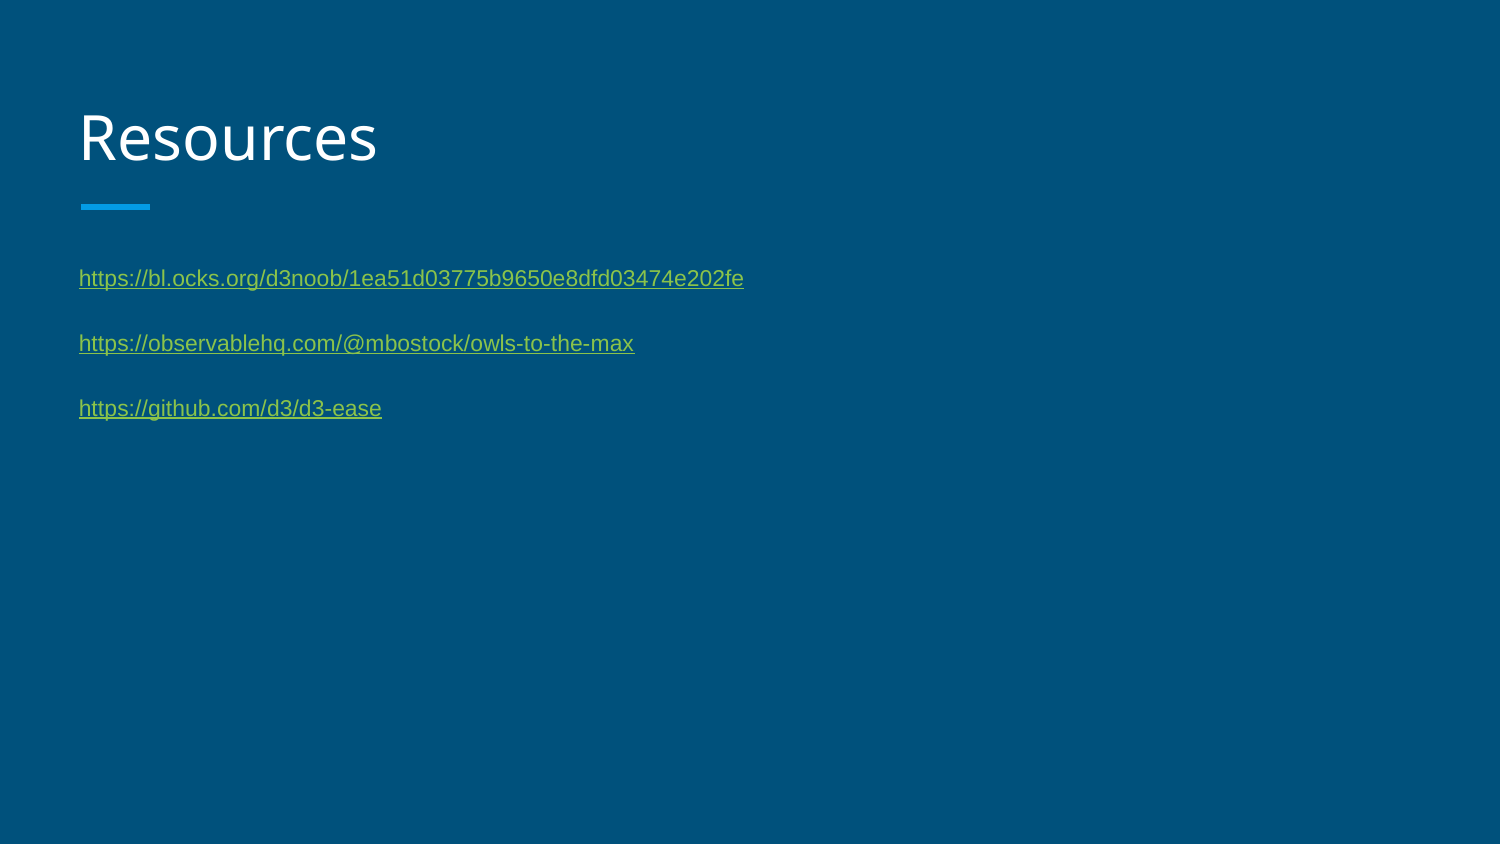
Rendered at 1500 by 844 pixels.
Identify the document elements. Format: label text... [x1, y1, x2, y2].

list https://bl.ocks.org/d3noob/1ea51d03775b9650e8dfd03474e202fe https://observablehq.com/@mbostock/owls-to-the-max https://github.com/d3/d3-ease [63, 244, 1437, 750]
title Resources [63, 75, 1437, 188]
